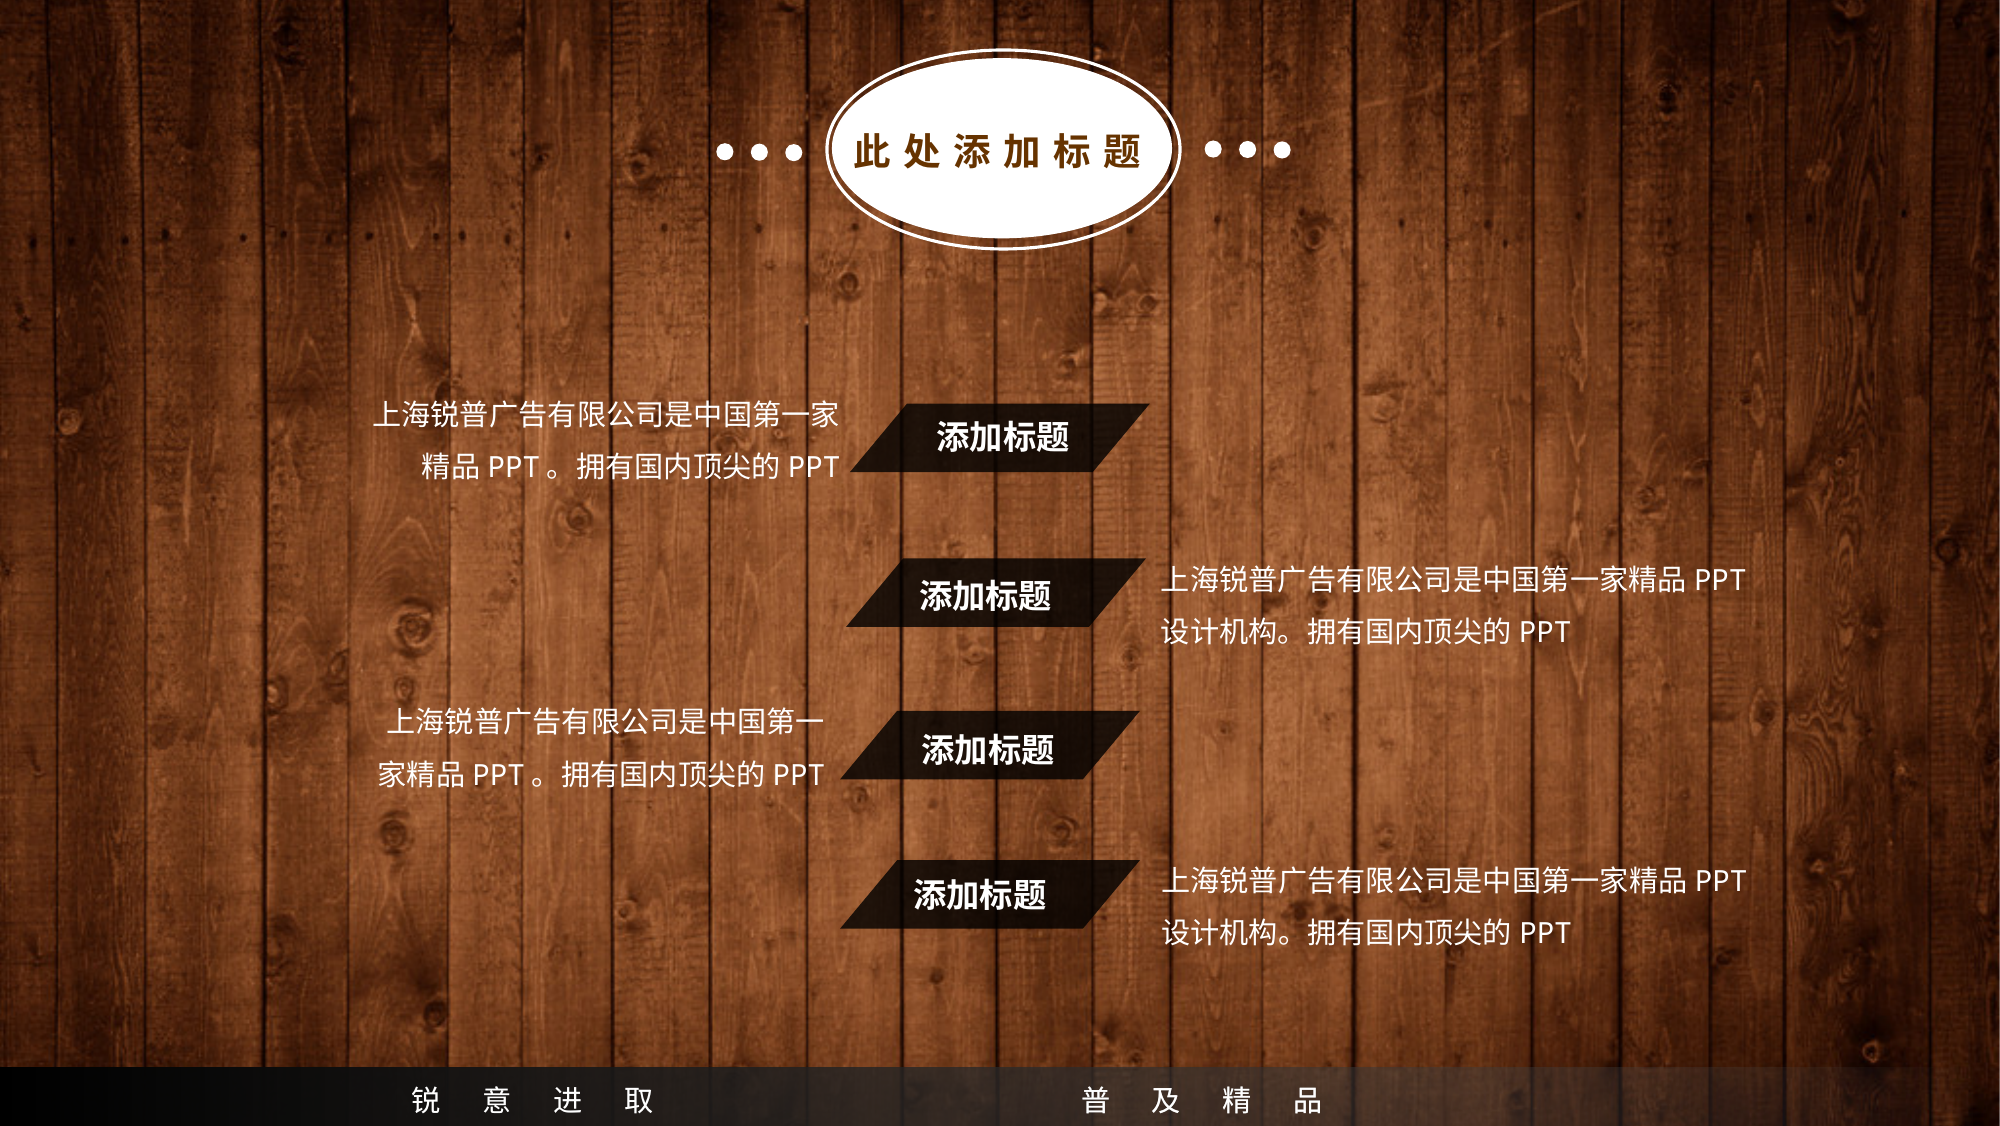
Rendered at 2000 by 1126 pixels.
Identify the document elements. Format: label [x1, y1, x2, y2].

text_box [0, 1067, 2000, 1126]
text_box [846, 536, 1781, 658]
text_box [333, 371, 1150, 493]
text_box [361, 678, 1261, 800]
picture [0, 0, 2000, 1067]
text_box [840, 837, 1781, 959]
text_box [716, 49, 1291, 249]
